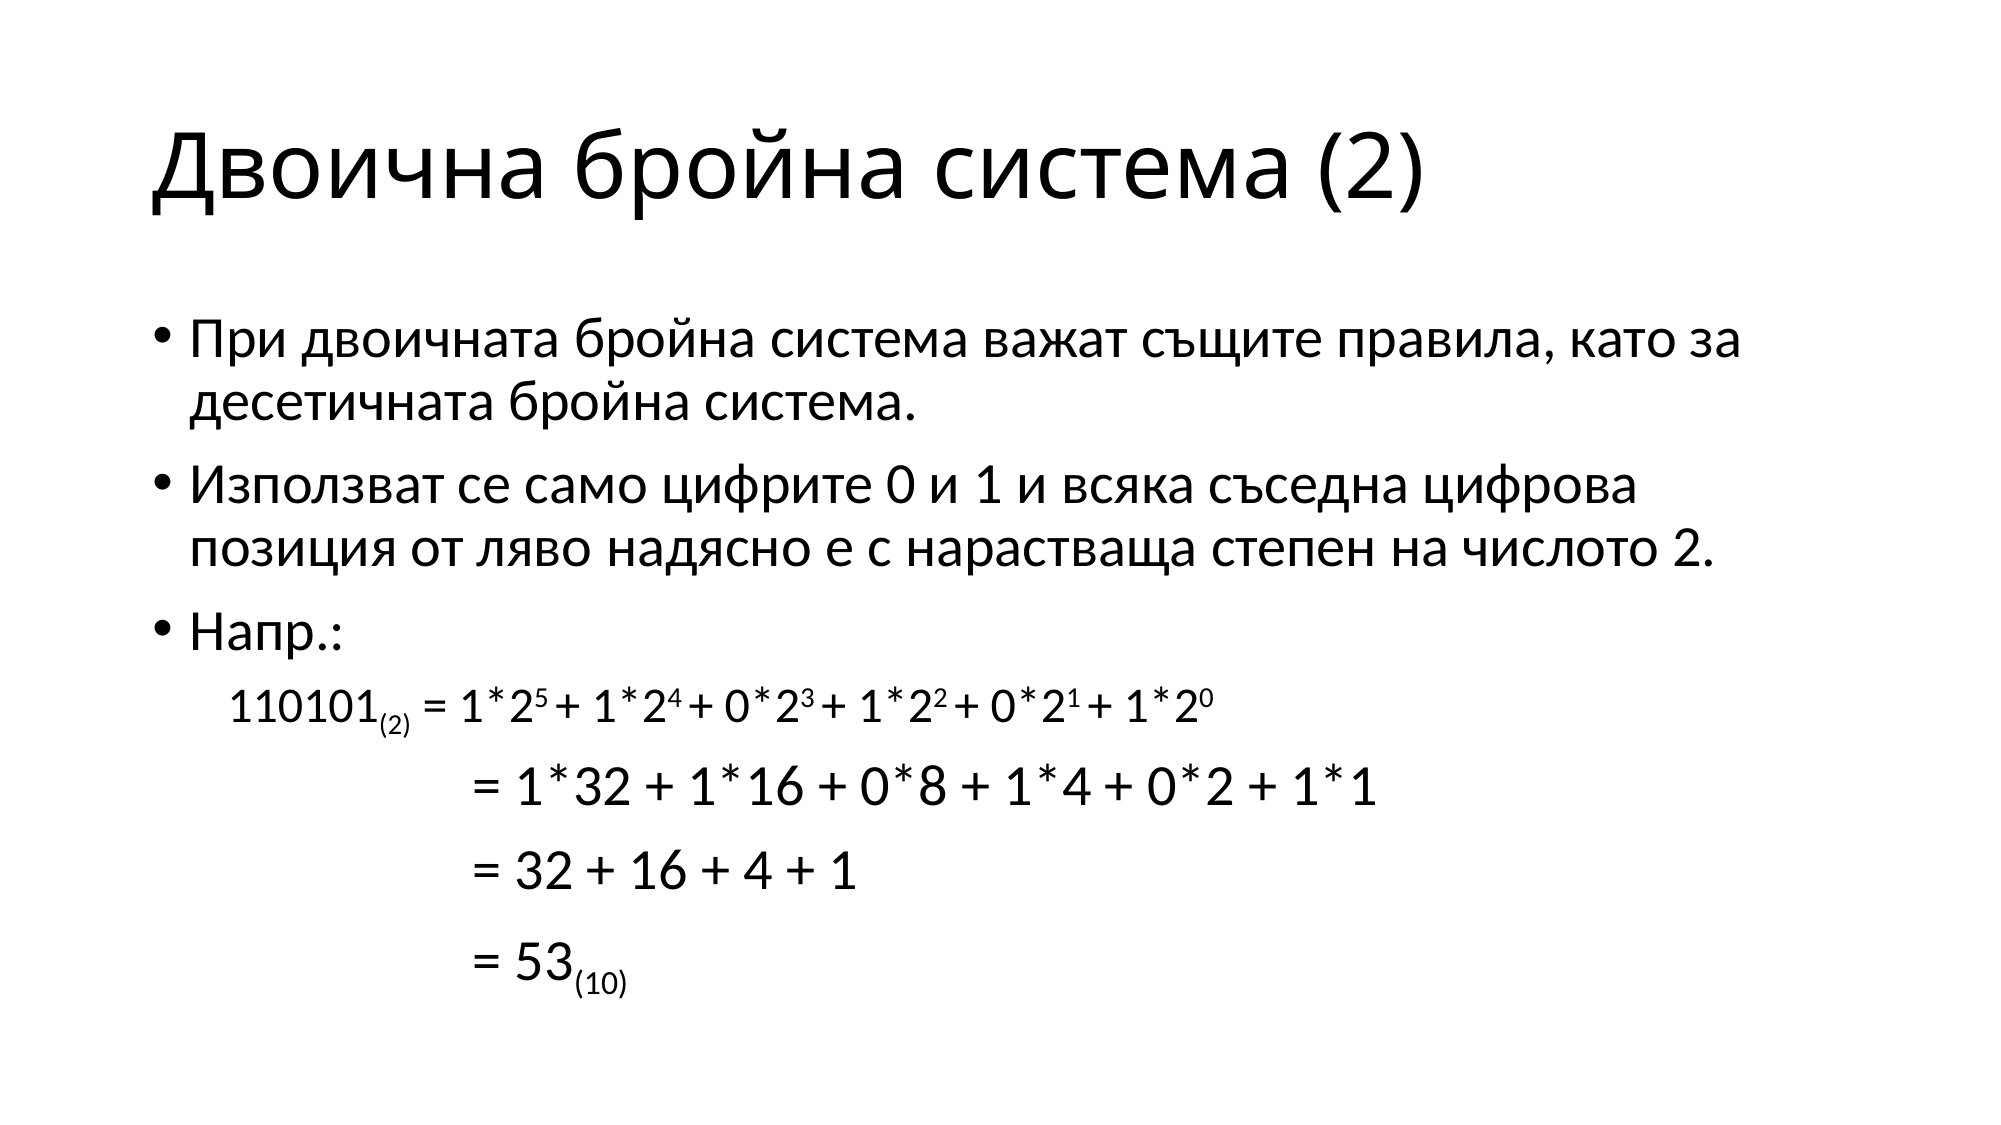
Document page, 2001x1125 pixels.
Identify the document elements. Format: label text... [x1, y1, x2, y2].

title Двоична бройна система (2) [137, 59, 1863, 278]
list При двоичната бройна система важат същите правила, като за десетичната бройна система. Използват се само цифрите 0 и 1 и всяка съседна цифрова позиция от ляво надясно е с нарастваща степен на числото 2. Напр.: 110101(2) = 1*25 + 1*24 + 0*23 + 1*22 + 0*21 + 1*20 = 1*32 + 1*16 + 0*8 + 1*4 + 0*2 + 1*1 = 32 + 16 + 4 + 1 = 53(10) [137, 299, 1863, 1014]
